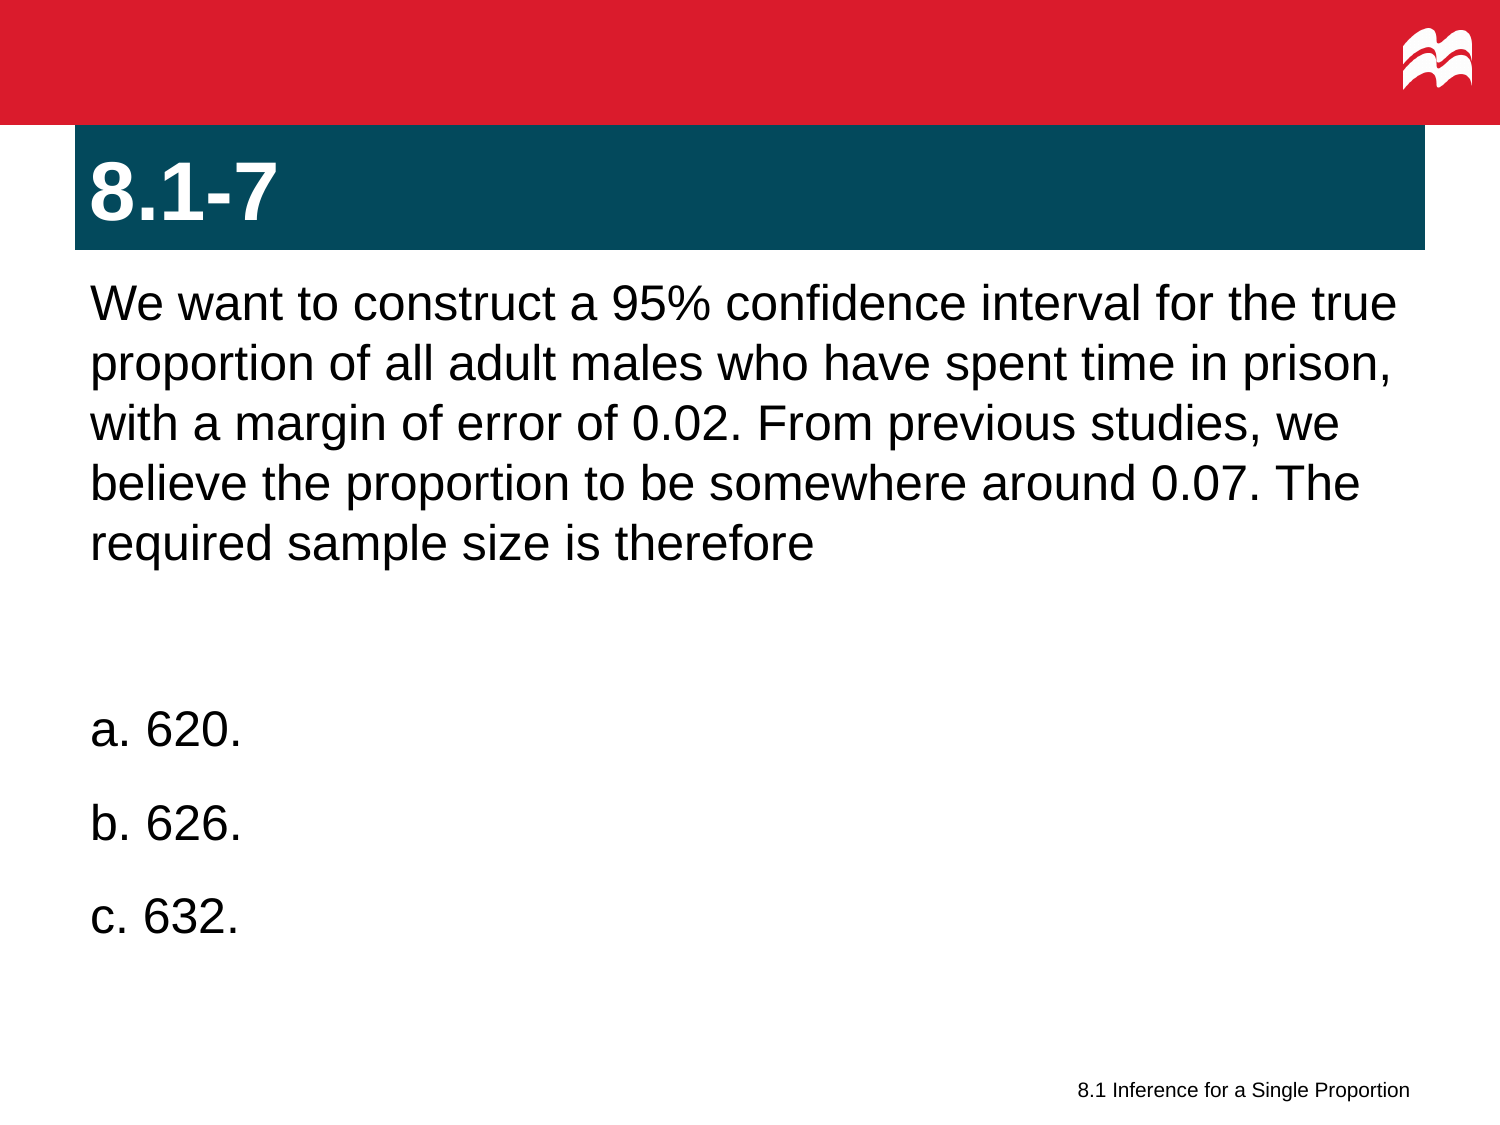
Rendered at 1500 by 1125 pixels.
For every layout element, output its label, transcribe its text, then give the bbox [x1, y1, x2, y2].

footer 8.1 Inference for a Single Proportion [1039, 1074, 1425, 1110]
title 8.1-7 [75, 125, 1425, 250]
picture [1403, 28, 1472, 90]
list We want to construct a 95% confidence interval for the true proportion of all adult males who have spent time in prison, with a margin of error of 0.02. From previous studies, we believe the proportion to be somewhere around 0.07. The required sample size is therefore a. 620. b. 626. c. 632. [75, 262, 1425, 1100]
